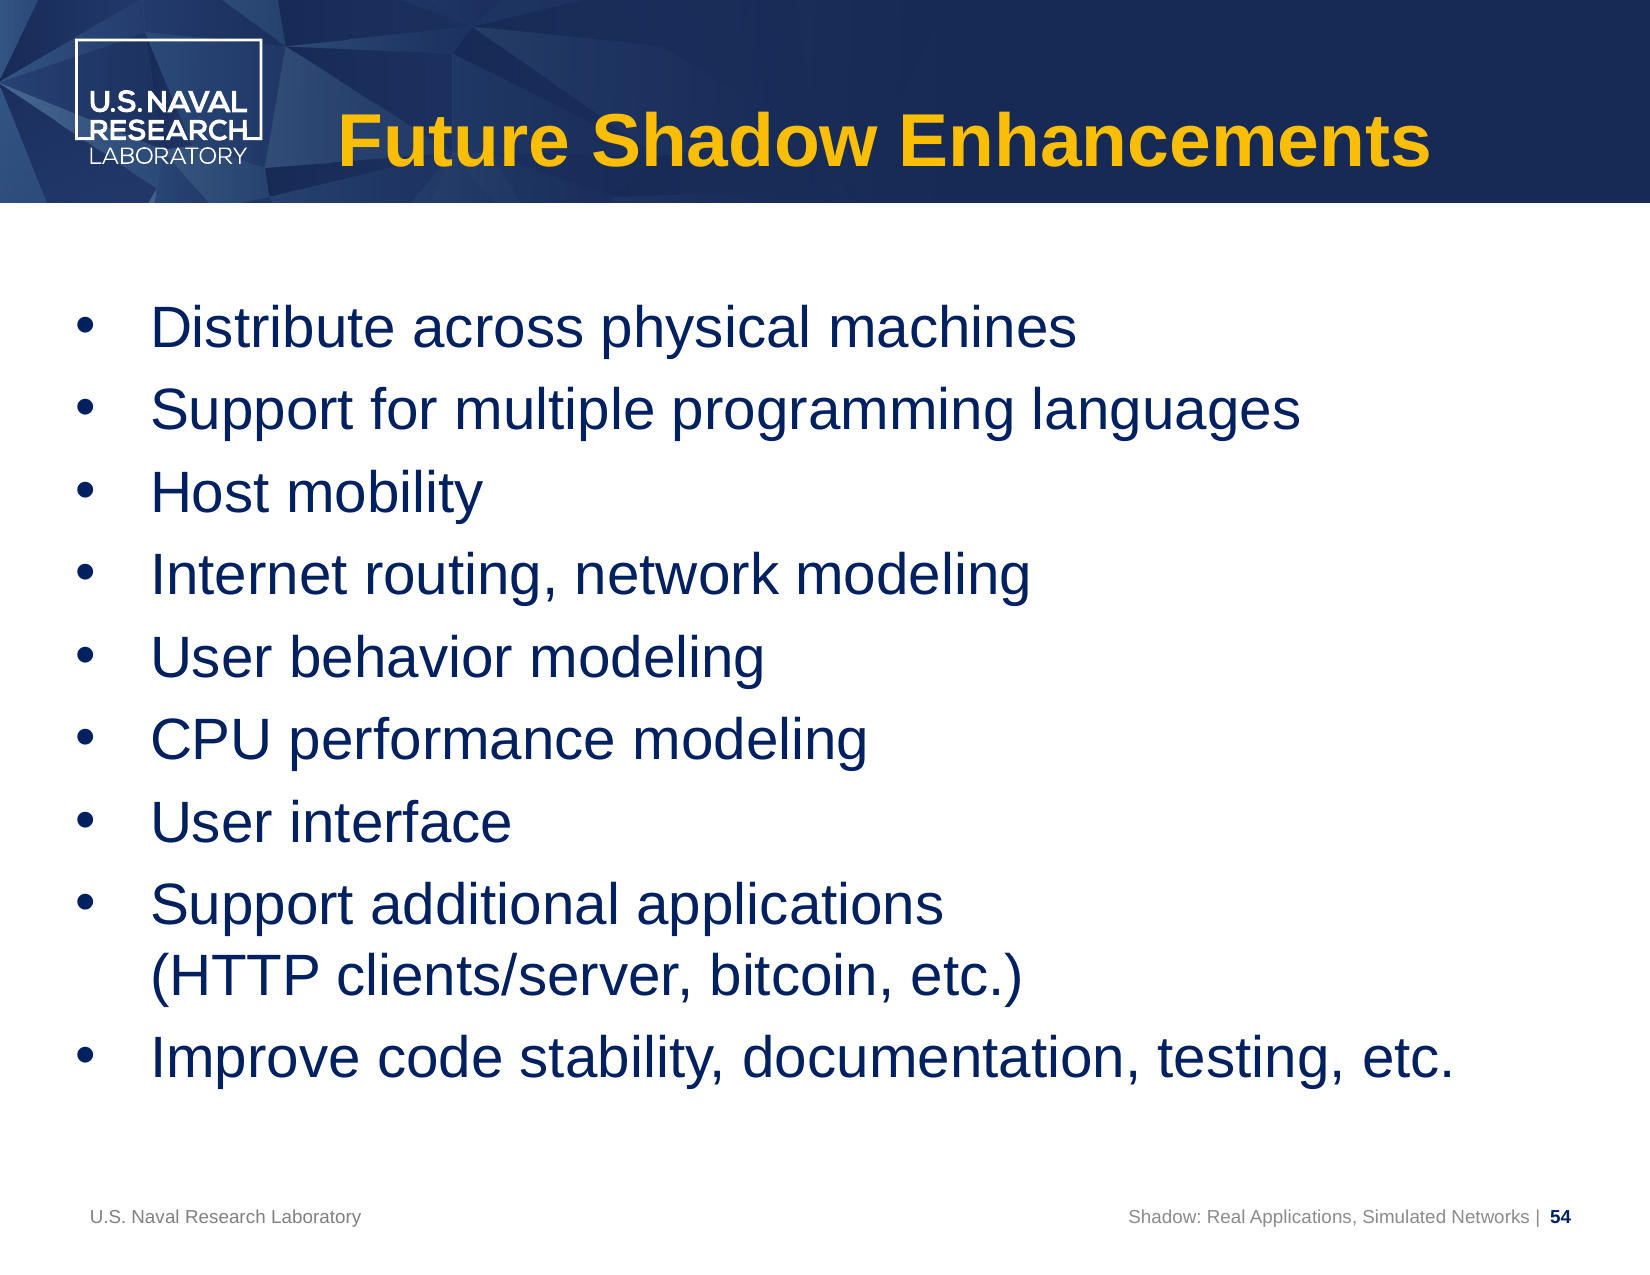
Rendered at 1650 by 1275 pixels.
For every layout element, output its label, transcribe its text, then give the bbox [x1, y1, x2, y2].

footer U.S. Naval Research Laboratory [75, 1181, 632, 1250]
title Future Shadow Enhancements [337, 104, 1538, 180]
list Distribute across physical machines Support for multiple programming languages Host mobility Internet routing, network modeling User behavior modeling CPU performance modeling User interface Support additional applications (HTTP clients/server, bitcoin, etc.) Improve code stability, documentation, testing, etc. [75, 289, 1572, 1152]
picture [0, 0, 1650, 203]
slide_number Shadow: Real Applications, Simulated Networks | 54 [1012, 1181, 1572, 1250]
